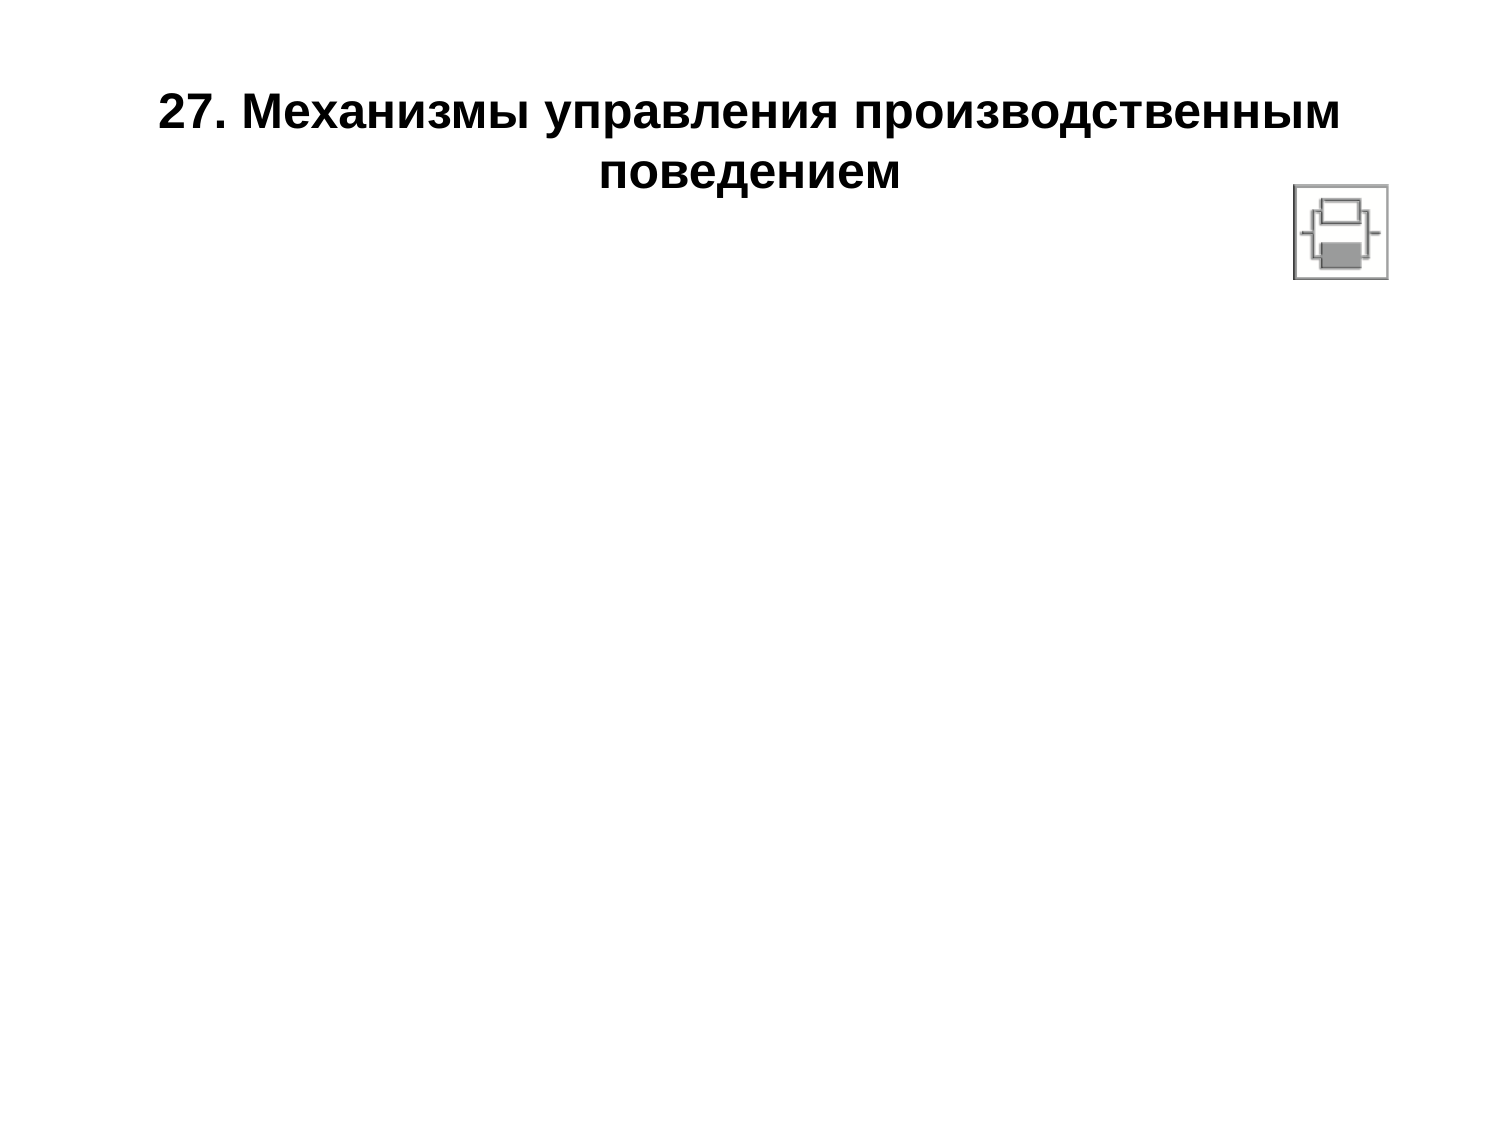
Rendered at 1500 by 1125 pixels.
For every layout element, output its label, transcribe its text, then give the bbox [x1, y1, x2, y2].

picture [1293, 184, 1389, 280]
title 27. Механизмы управления производственным поведением [75, 45, 1425, 233]
